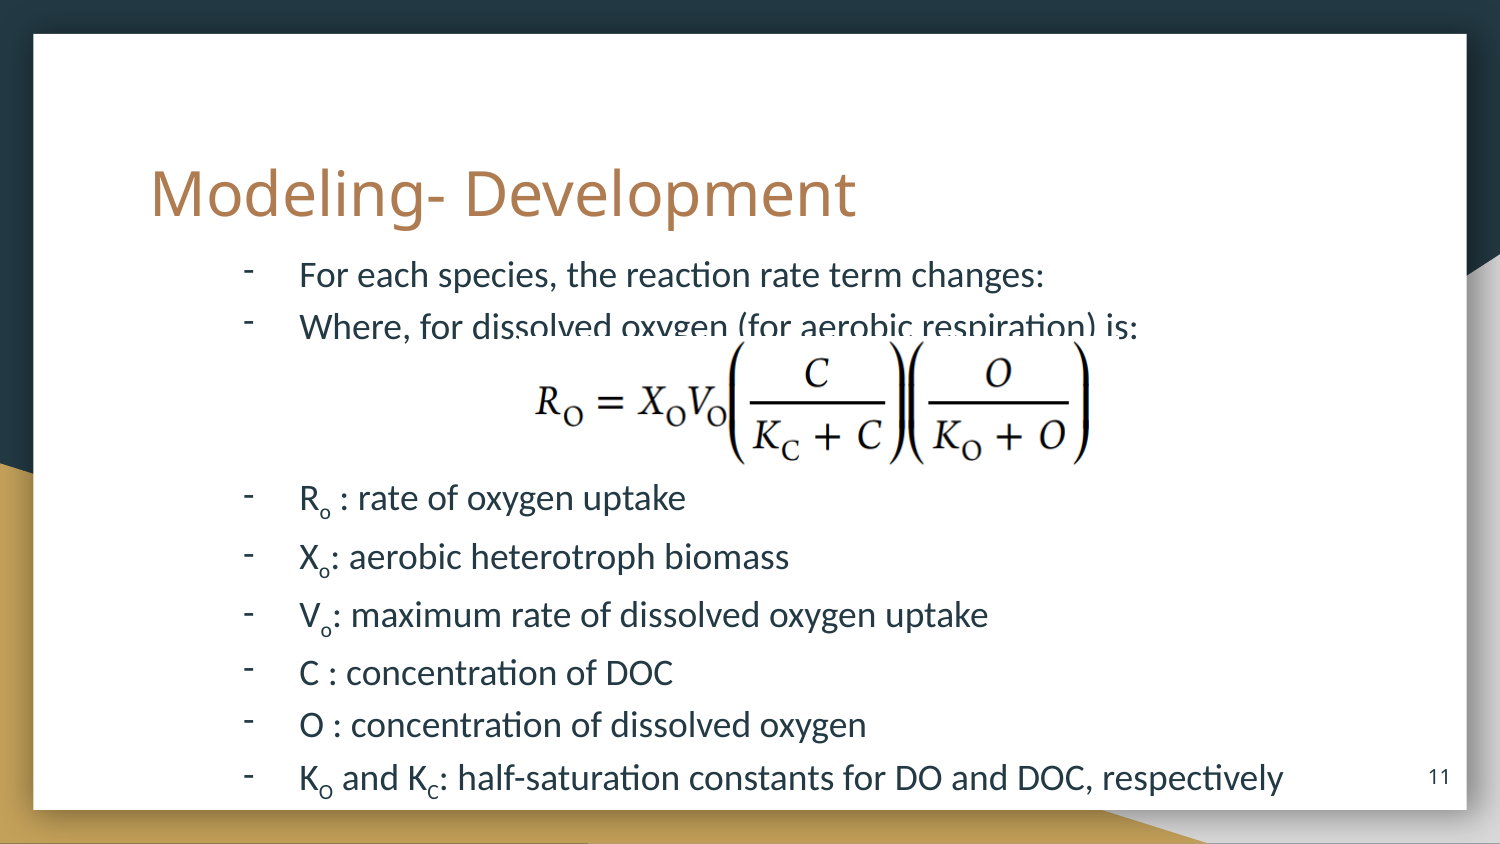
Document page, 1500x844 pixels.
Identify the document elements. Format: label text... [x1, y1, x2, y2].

list For each species, the reaction rate term changes: Where, for dissolved oxygen (for aerobic respiration) is: Ro : rate of oxygen uptake Xo: aerobic heterotroph biomass Vo: maximum rate of dissolved oxygen uptake C : concentration of DOC O : concentration of dissolved oxygen KO and KC: half-saturation constants for DO and DOC, respectively [134, 228, 1366, 650]
slide_number ‹#› [1376, 745, 1467, 810]
title Modeling- Development [134, 138, 1366, 228]
picture [506, 336, 1120, 472]
